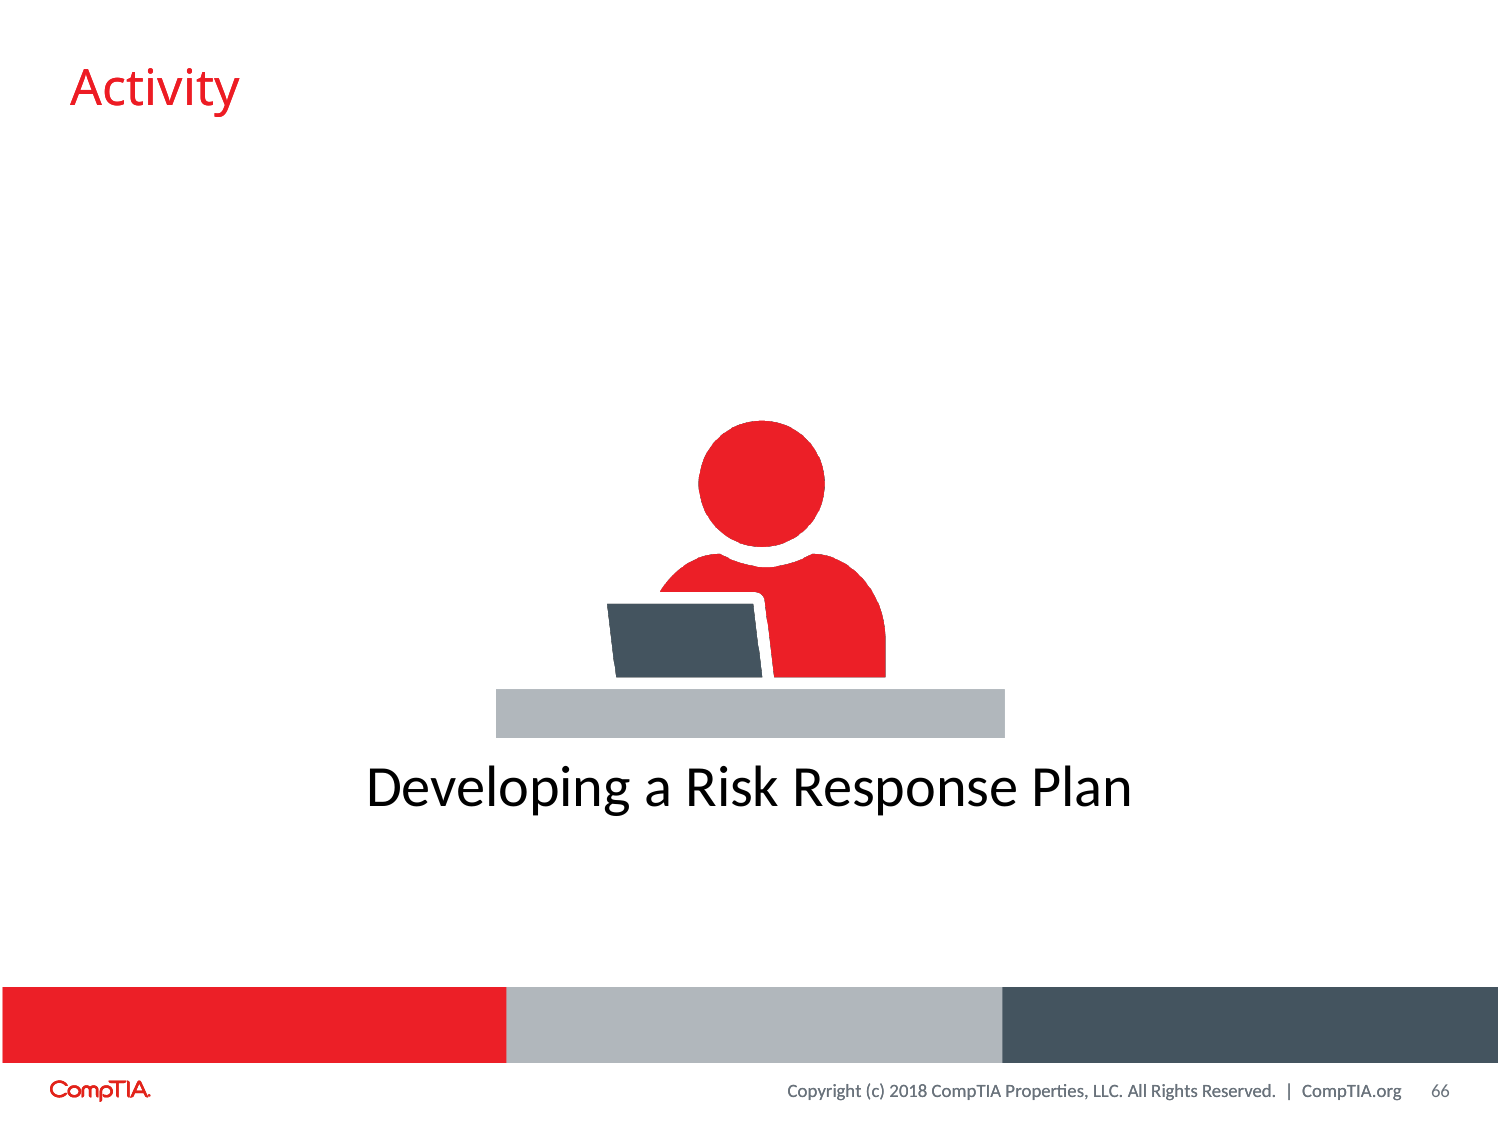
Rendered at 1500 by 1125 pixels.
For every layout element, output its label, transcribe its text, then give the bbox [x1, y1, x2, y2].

picture [495, 420, 1005, 738]
slide_number 66 [1407, 1067, 1450, 1113]
list Developing a Risk Response Plan [93, 740, 1407, 841]
picture [0, 987, 1500, 1063]
